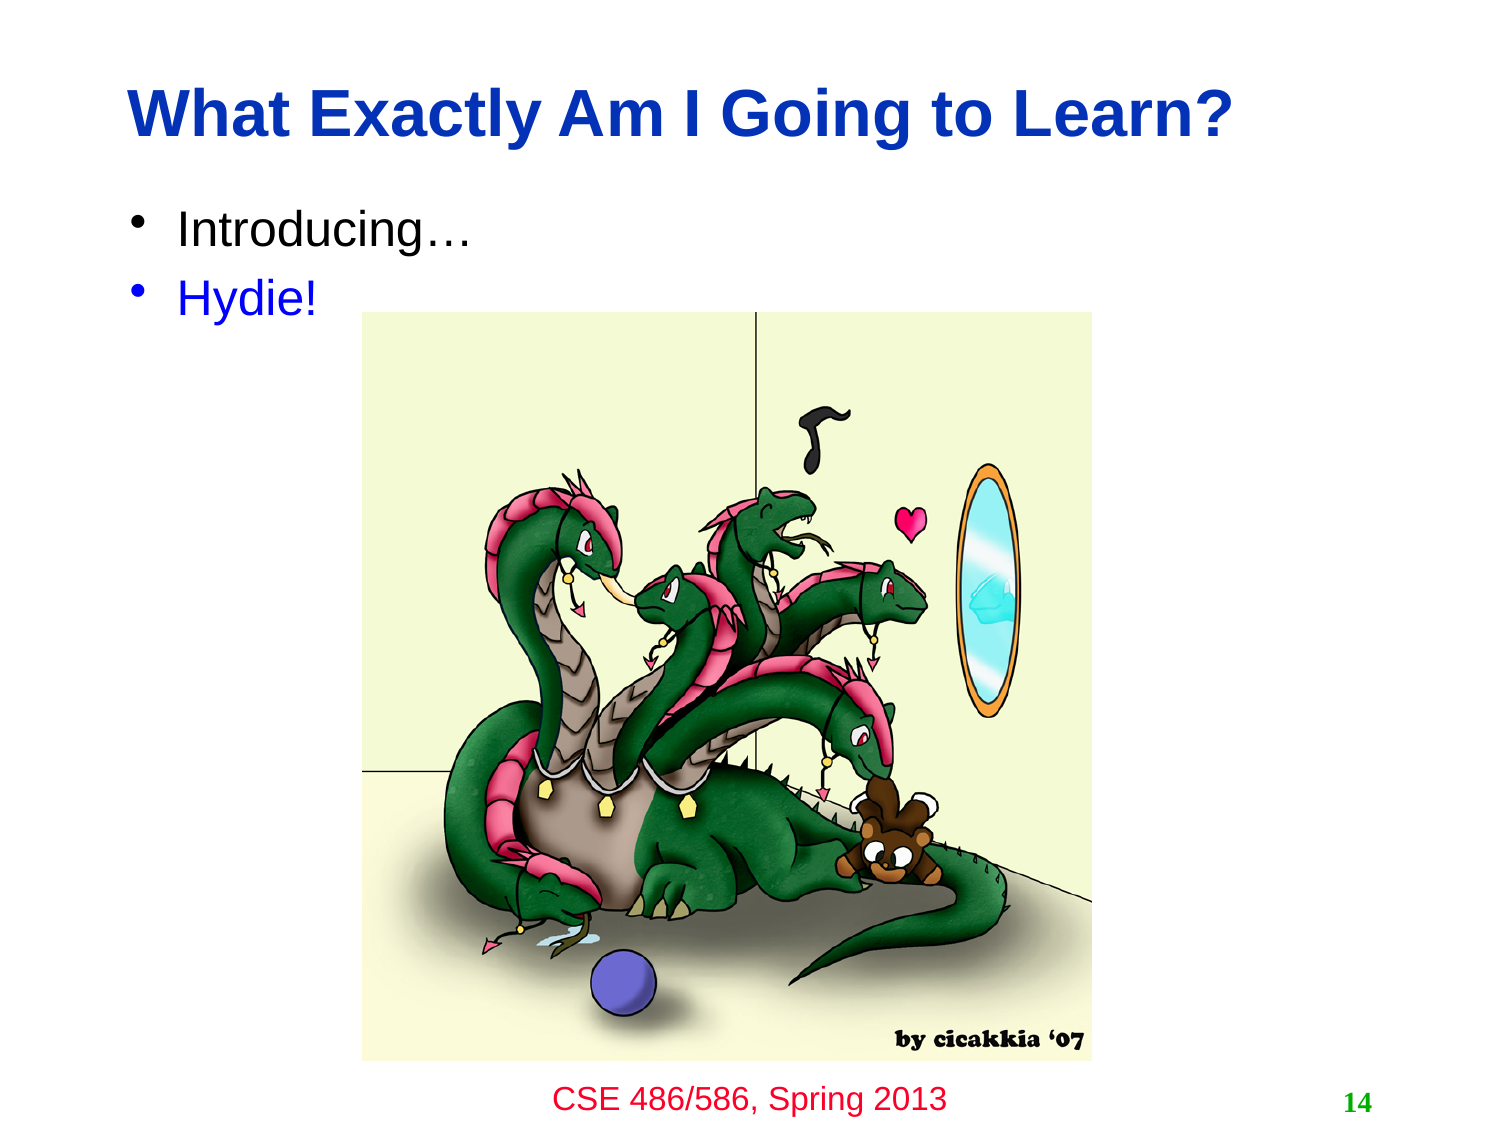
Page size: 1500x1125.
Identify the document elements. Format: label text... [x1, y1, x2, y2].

slide_number 14 [1074, 1076, 1388, 1125]
title What Exactly Am I Going to Learn? [112, 53, 1310, 176]
picture [362, 312, 1092, 1061]
list Introducing… Hydie! [114, 195, 1376, 1005]
